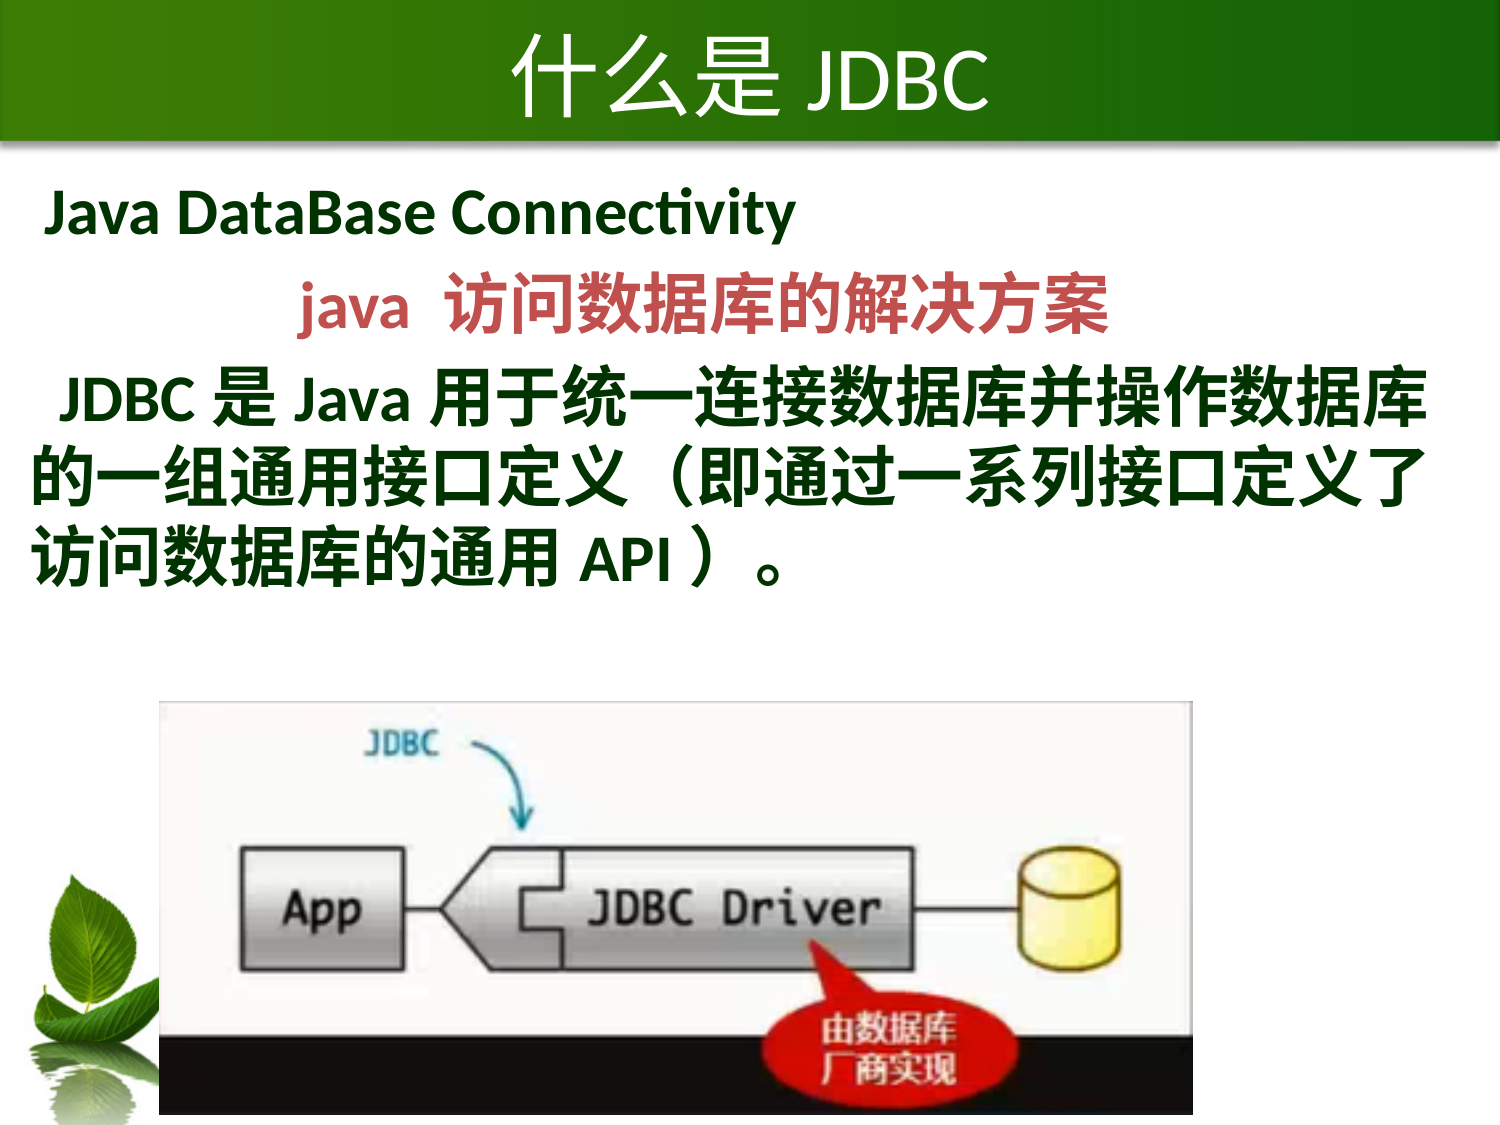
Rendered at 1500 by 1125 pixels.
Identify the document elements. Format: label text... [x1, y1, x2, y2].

list Java DataBase Connectivity java 访问数据库的解决方案 JDBC是Java用于统一连接数据库并操作数据库的一组通用接口定义（即通过一系列接口定义了访问数据库的通用API）。 [14, 160, 1483, 613]
title 什么是JDBC [5, 9, 1495, 138]
picture [0, 0, 1500, 1125]
